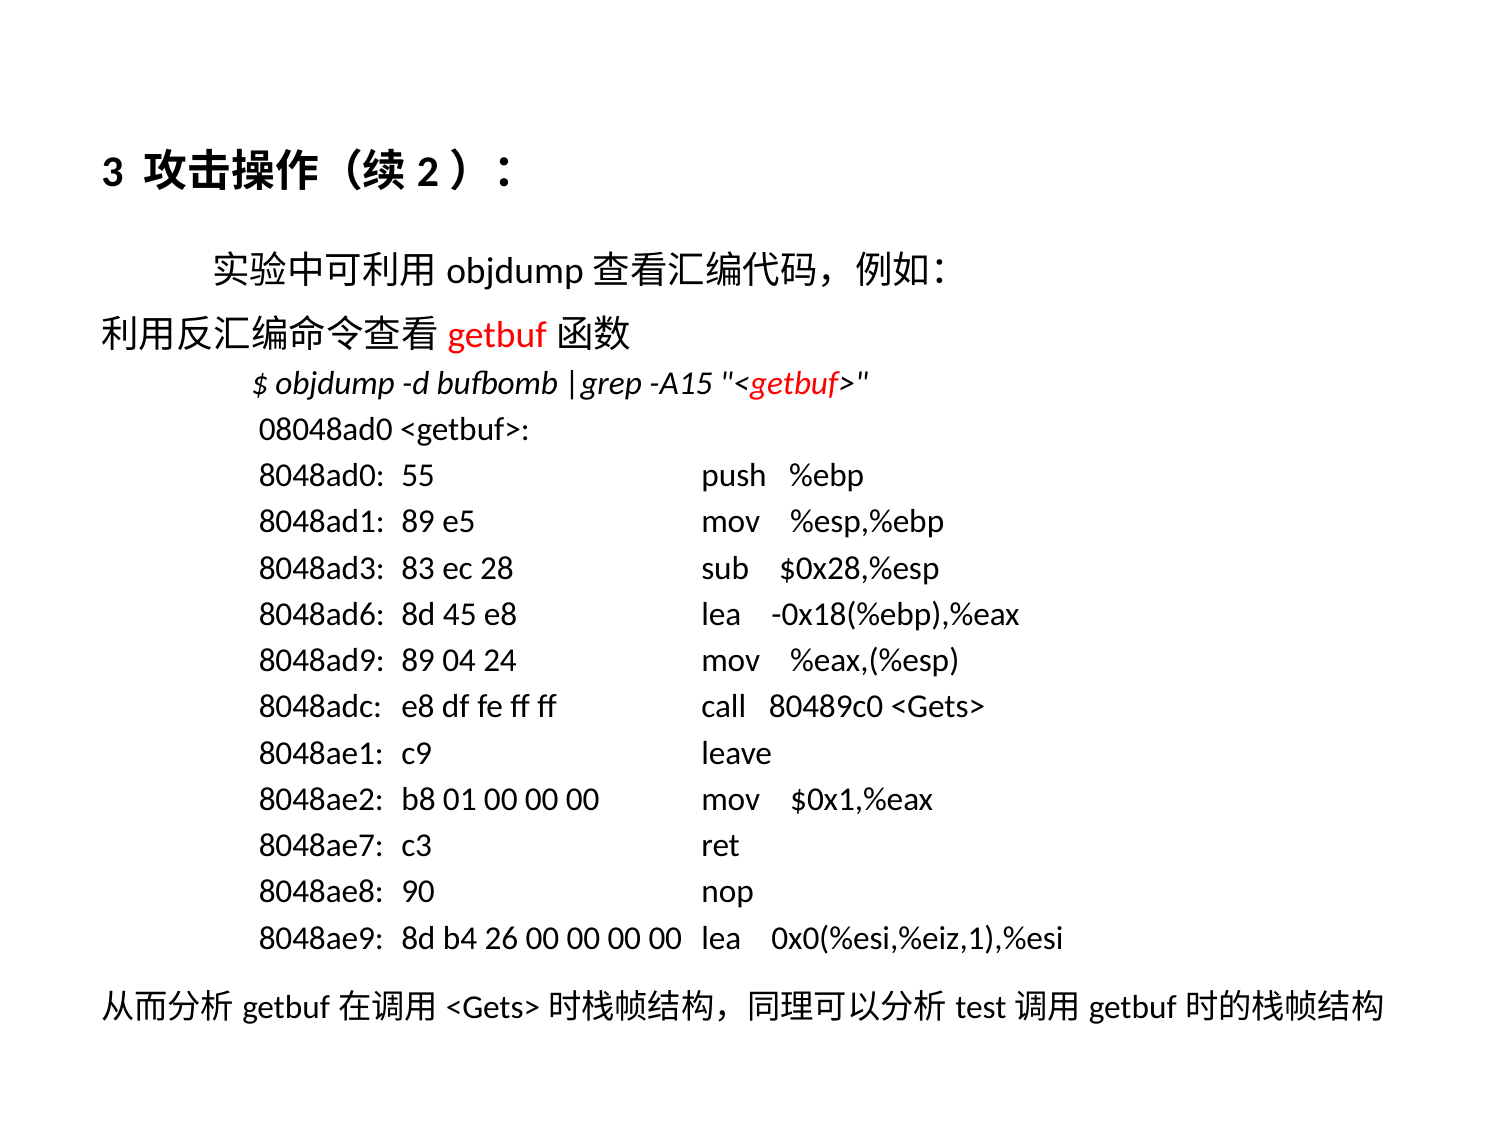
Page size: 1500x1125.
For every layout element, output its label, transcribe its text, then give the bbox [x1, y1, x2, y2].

list 3 攻击操作（续2）： 实验中可利用objdump查看汇编代码，例如： 利用反汇编命令查看getbuf函数 $ objdump -d bufbomb |grep -A15 "<getbuf>" 08048ad0 <getbuf>: 8048ad0: 55 push %ebp 8048ad1: 89 e5 mov %esp,%ebp 8048ad3: 83 ec 28 sub $0x28,%esp 8048ad6: 8d 45 e8 lea -0x18(%ebp),%eax 8048ad9: 89 04 24 mov %eax,(%esp) 8048adc: e8 df fe ff ff call 80489c0 <Gets> 8048ae1: c9 leave 8048ae2: b8 01 00 00 00 mov $0x1,%eax 8048ae7: c3 ret 8048ae8: 90 nop 8048ae9: 8d b4 26 00 00 00 00 lea 0x0(%esi,%eiz,1),%esi 从而分析getbuf在调用<Gets>时栈帧结构，同理可以分析test调用getbuf时的栈帧结构 [86, 124, 1416, 1057]
